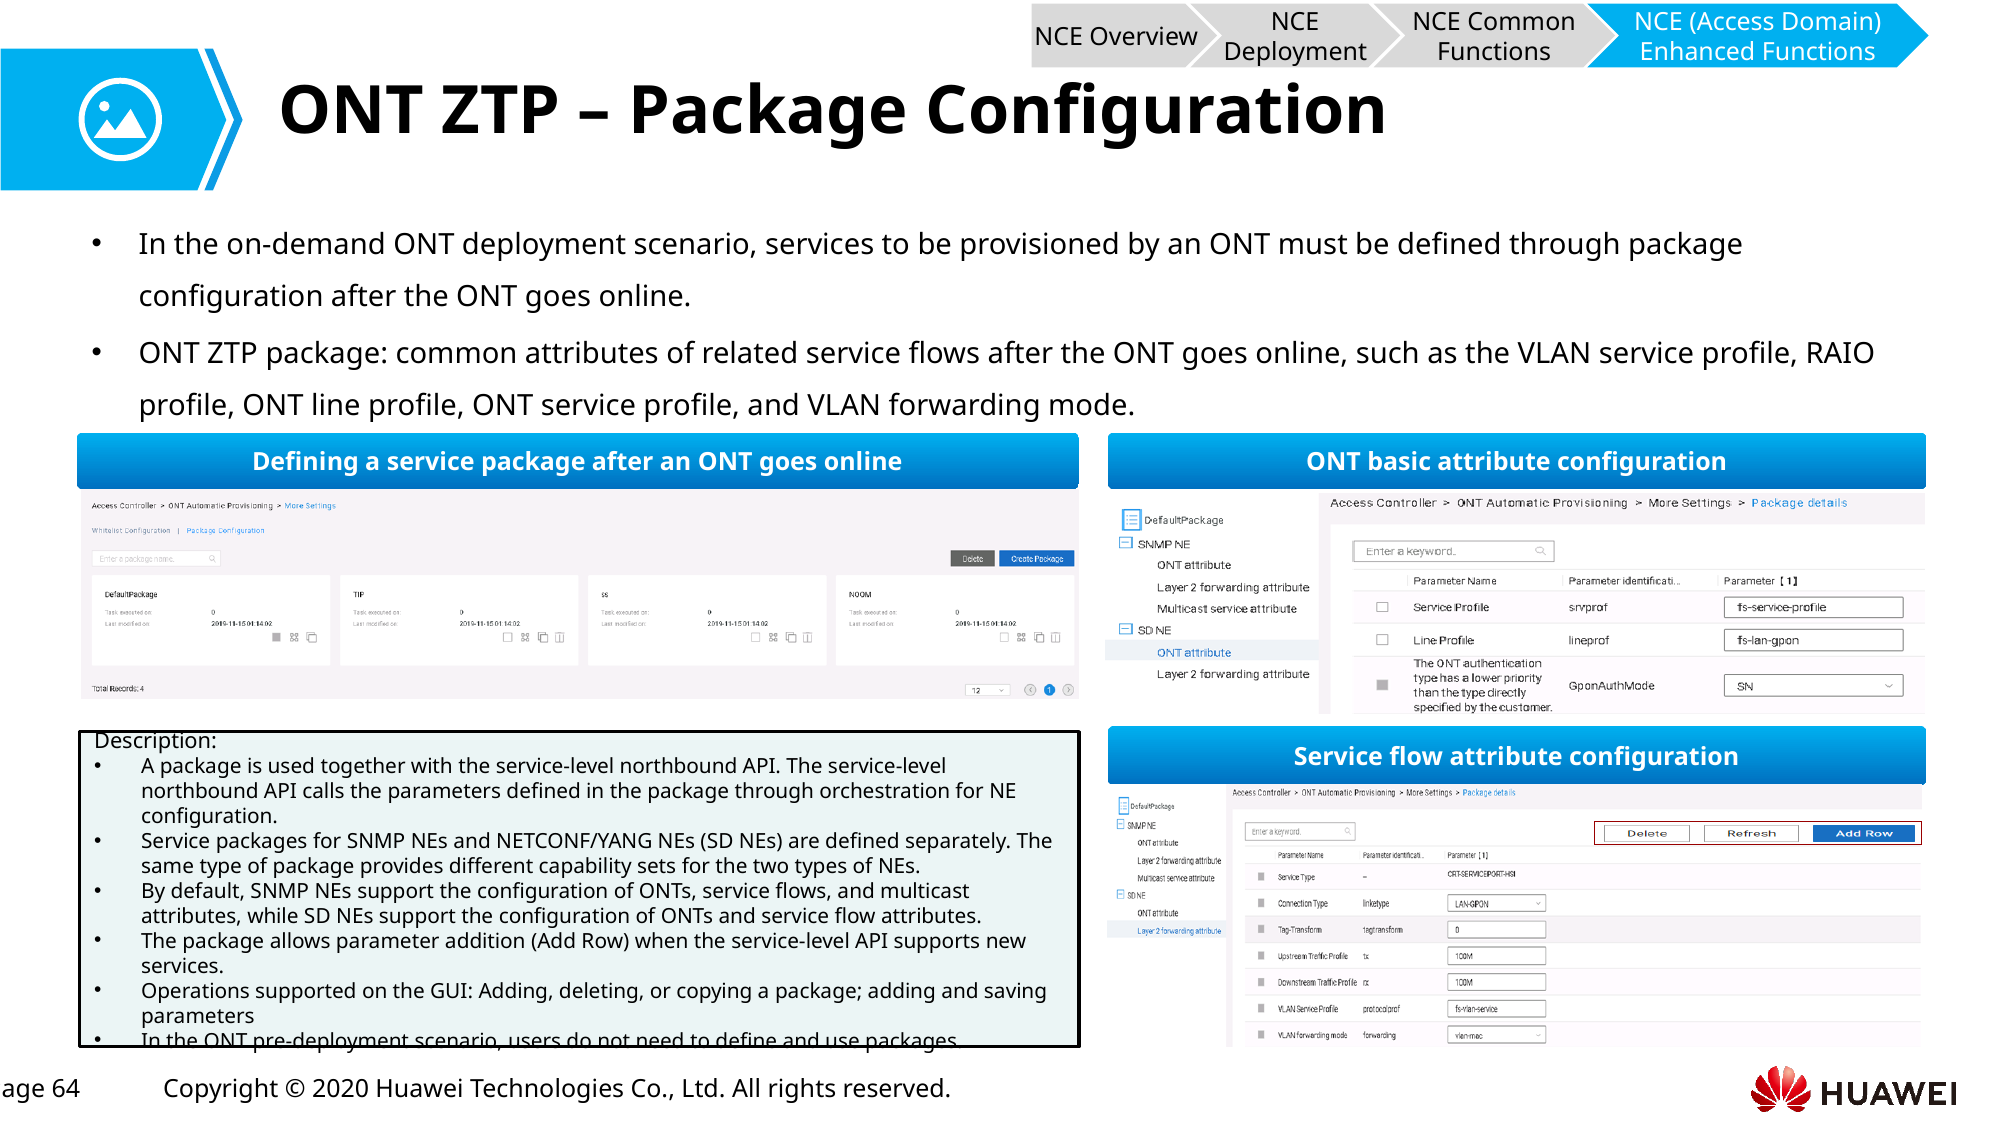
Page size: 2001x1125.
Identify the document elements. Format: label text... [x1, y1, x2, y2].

title ONT ZTP – Package Configuration [261, 67, 1875, 173]
text_box In the on-demand ONT deployment scenario, services to be provisioned by an ONT must be defined through package configuration after the ONT goes online. ONT ZTP package: common attributes of related service flows after the ONT goes online, such as the VLAN service profile, RAIO profile, ONT line profile, ONT service profile, and VLAN forwarding mode. [76, 200, 1927, 399]
picture [1105, 493, 1925, 714]
text_box ONT basic attribute configuration [1107, 432, 1927, 489]
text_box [1031, 3, 1929, 68]
picture [81, 489, 1080, 699]
text_box Defining a service package after an ONT goes online [76, 432, 1080, 489]
picture [1751, 1066, 1956, 1112]
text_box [1106, 725, 1927, 1047]
text_box Description: A package is used together with the service-level northbound API. The service-level northbound API calls the parameters defined in the package through orchestration for NE configuration. Service packages for SNMP NEs and NETCONF/YANG NEs (SD NEs) are defined separately. The same type of package provides different capability sets for the two types of NEs. By default, SNMP NEs support the configuration of ONTs, service flows, and multicast attributes, while SD NEs support the configuration of ONTs and service flow attributes. The package allows parameter addition (Add Row) when the service-level API supports new services. Operations supported on the GUI: Adding, deleting, or copying a package; adding and saving parameters In the ONT pre-deployment scenario, users do not need to define and use packages. [79, 731, 1079, 1047]
